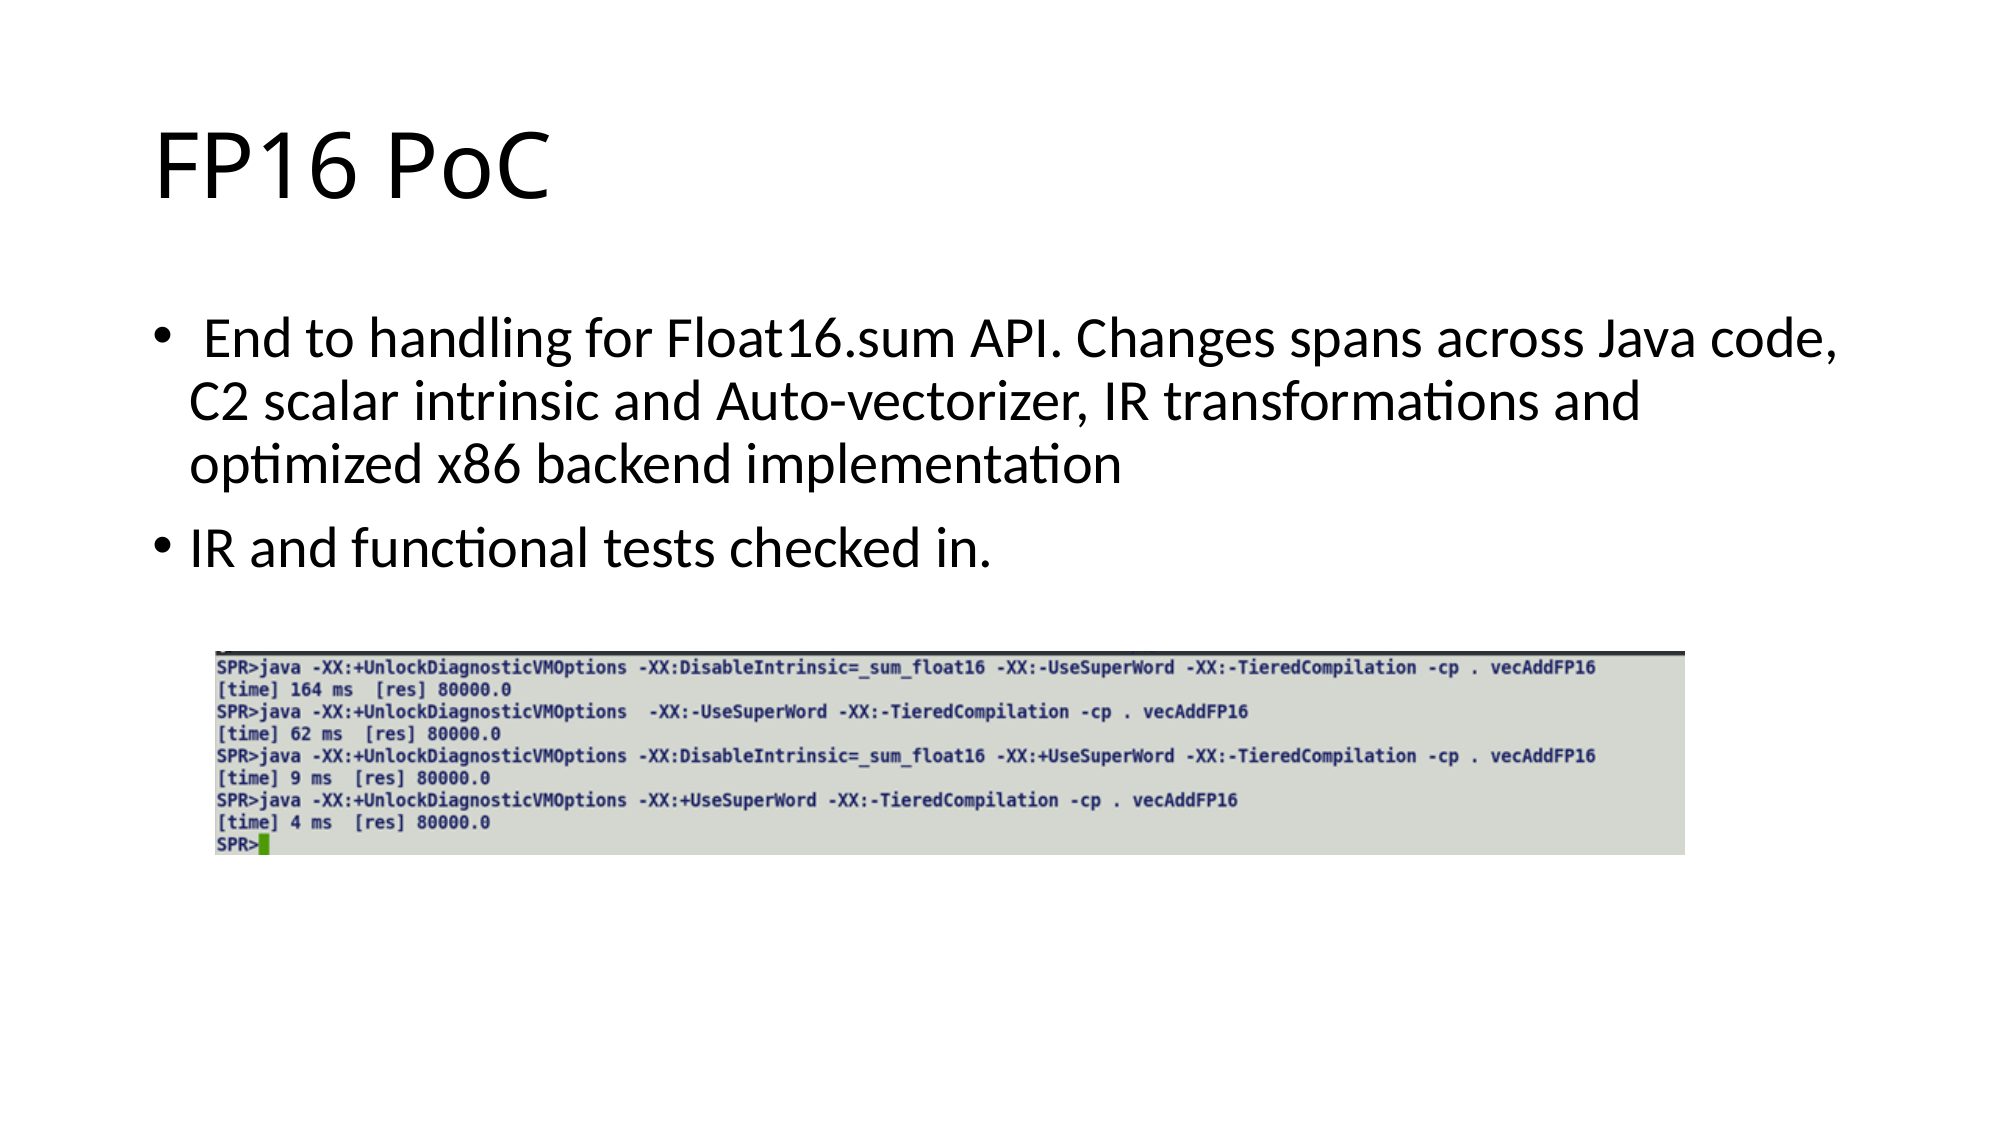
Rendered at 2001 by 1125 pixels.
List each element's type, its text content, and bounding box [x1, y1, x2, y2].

list End to handling for Float16.sum API. Changes spans across Java code, C2 scalar intrinsic and Auto-vectorizer, IR transformations and optimized x86 backend implementation IR and functional tests checked in. [137, 299, 1863, 1014]
picture [215, 651, 1685, 855]
title FP16 PoC [137, 59, 1863, 278]
